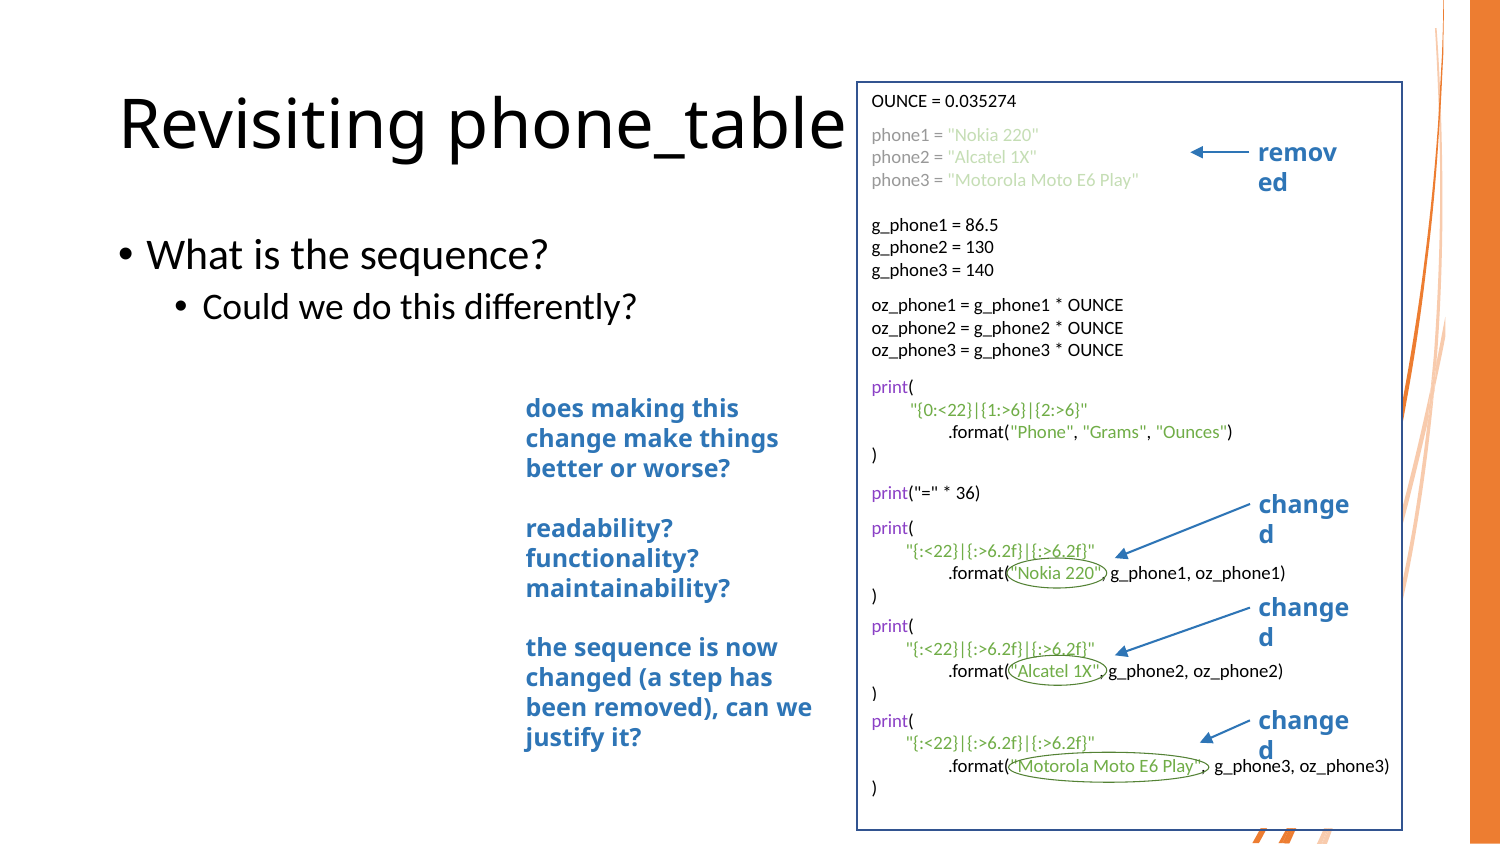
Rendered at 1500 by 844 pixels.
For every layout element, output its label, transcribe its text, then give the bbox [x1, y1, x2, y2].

title Revisiting phone_table [103, 44, 1397, 208]
text_box does making this change make things better or worse? readability? functionality? maintainability? the sequence is now changed (a step has been removed), can we justify it? [510, 385, 850, 760]
text_box [1007, 654, 1108, 687]
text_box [1199, 720, 1250, 743]
text_box removed [1243, 129, 1361, 204]
text_box changed [1243, 480, 1374, 556]
list What is the sequence? Could we do this differently? [103, 224, 692, 438]
text_box [1007, 751, 1211, 784]
text_box [1005, 556, 1108, 590]
text_box [856, 81, 1403, 831]
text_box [1114, 503, 1251, 558]
text_box changed [1243, 584, 1374, 660]
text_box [1114, 607, 1250, 656]
text_box changed [1243, 697, 1374, 772]
